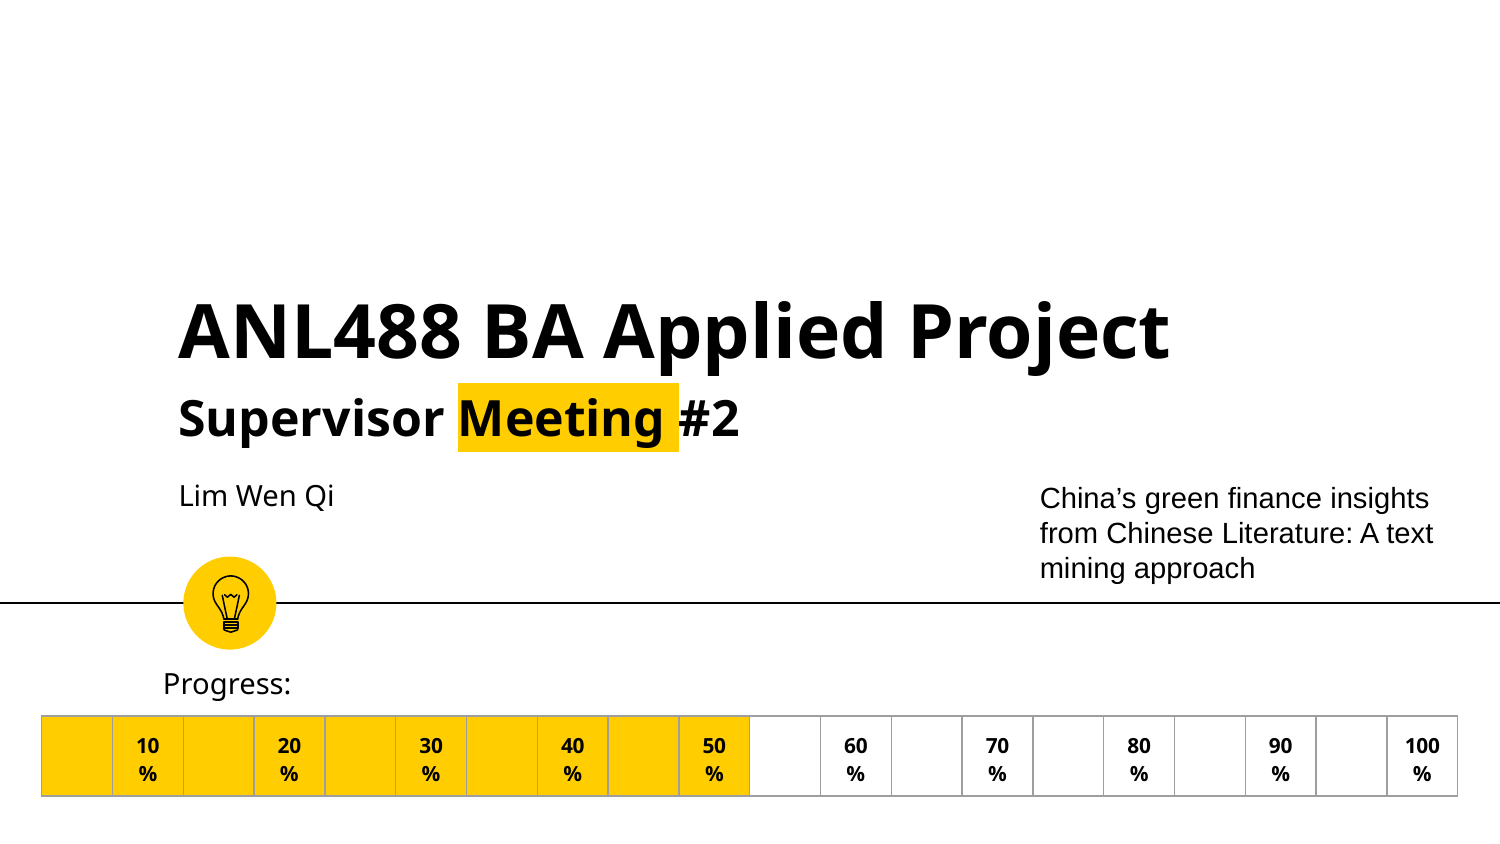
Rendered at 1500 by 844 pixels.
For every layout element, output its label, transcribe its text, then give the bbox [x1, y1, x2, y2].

table_header 90% [1246, 717, 1315, 795]
table_header [750, 717, 820, 795]
table_header 80% [1104, 717, 1174, 795]
table_header [42, 717, 112, 795]
table_header [326, 717, 395, 795]
text_box Lim Wen Qi [163, 462, 466, 528]
text_box China’s green finance insights from Chinese Literature: A text mining approach [1025, 472, 1452, 592]
table_header 60% [821, 717, 891, 795]
table_header 100% [1388, 717, 1457, 795]
table_header 40% [538, 717, 607, 795]
table_header [467, 717, 537, 795]
table_header [1175, 717, 1245, 795]
table_header 30% [396, 717, 466, 795]
table_header [609, 717, 678, 795]
table_header 50% [680, 717, 749, 795]
table_header [1034, 717, 1103, 795]
table_header [892, 717, 961, 795]
table_header 70% [963, 717, 1032, 795]
table_header 20% [255, 717, 324, 795]
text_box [212, 575, 249, 633]
table_header 10% [113, 717, 183, 795]
table_header [1317, 717, 1386, 795]
title ANL488 BA Applied Project [163, 264, 1208, 389]
text_box Progress: [147, 650, 455, 716]
text_box Supervisor Meeting #2 [163, 371, 1104, 462]
table_header [184, 717, 253, 795]
